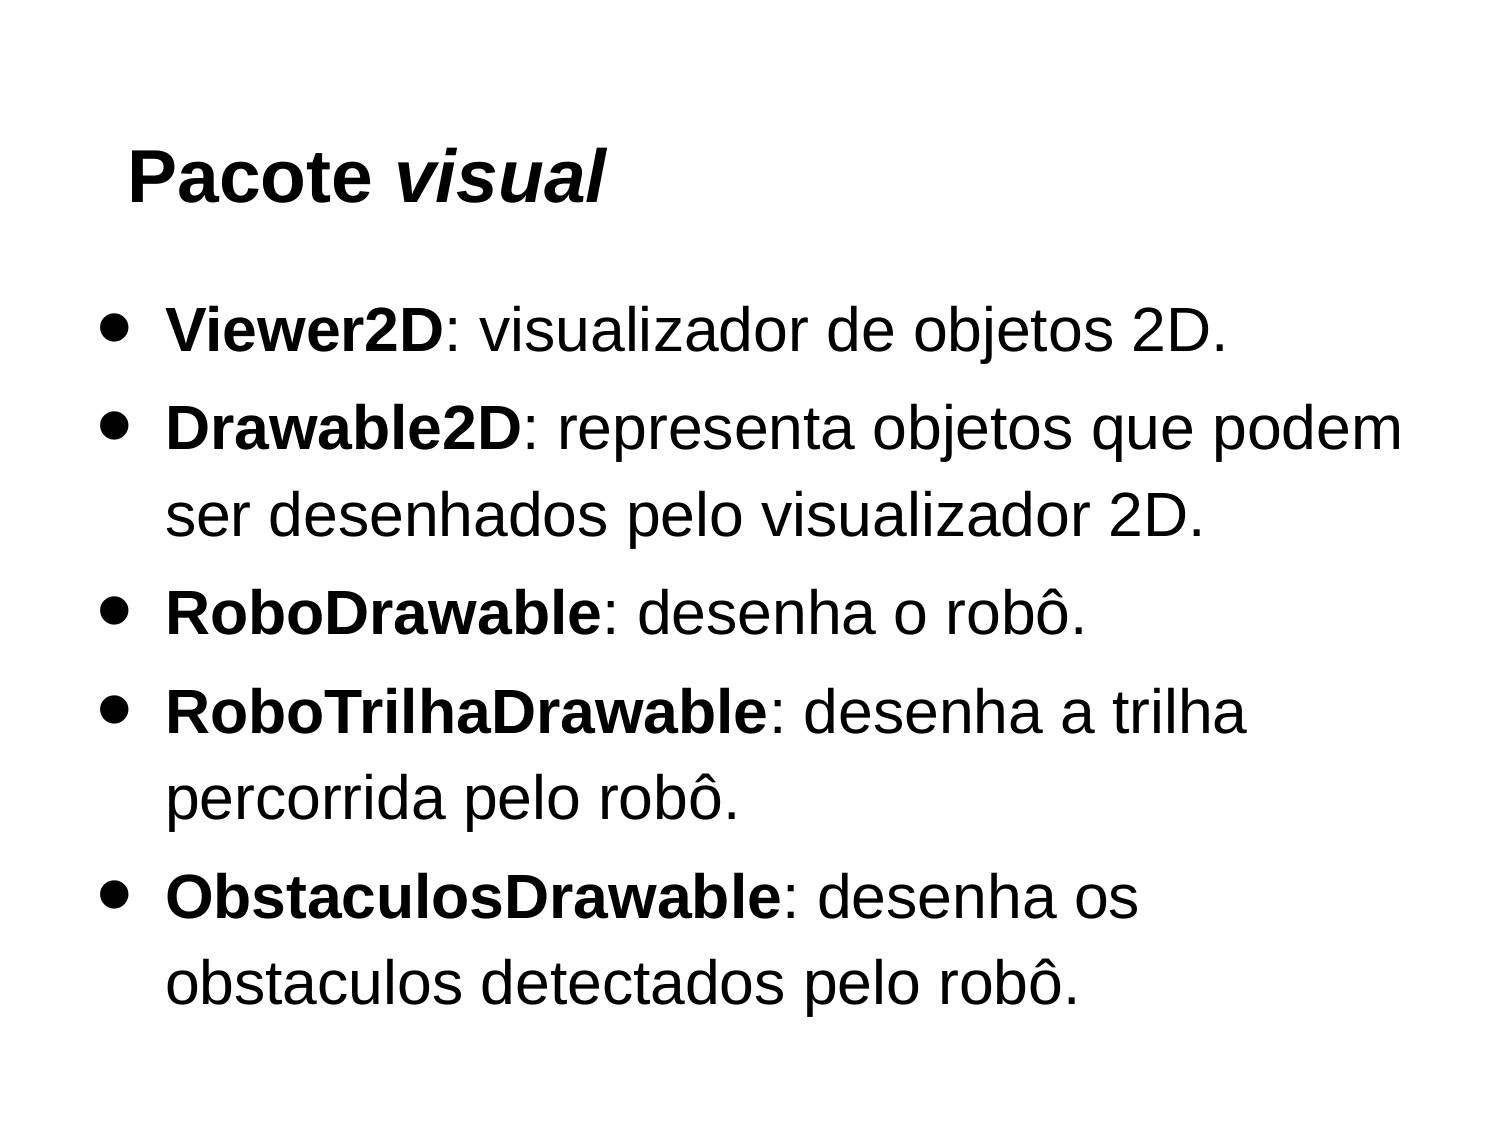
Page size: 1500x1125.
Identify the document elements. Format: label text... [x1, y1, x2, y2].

list Viewer2D: visualizador de objetos 2D. Drawable2D: representa objetos que podem ser desenhados pelo visualizador 2D. RoboDrawable: desenha o robô. RoboTrilhaDrawable: desenha a trilha percorrida pelo robô. ObstaculosDrawable: desenha os obstaculos detectados pelo robô. [75, 262, 1425, 1078]
title Pacote visual [75, 45, 1425, 233]
